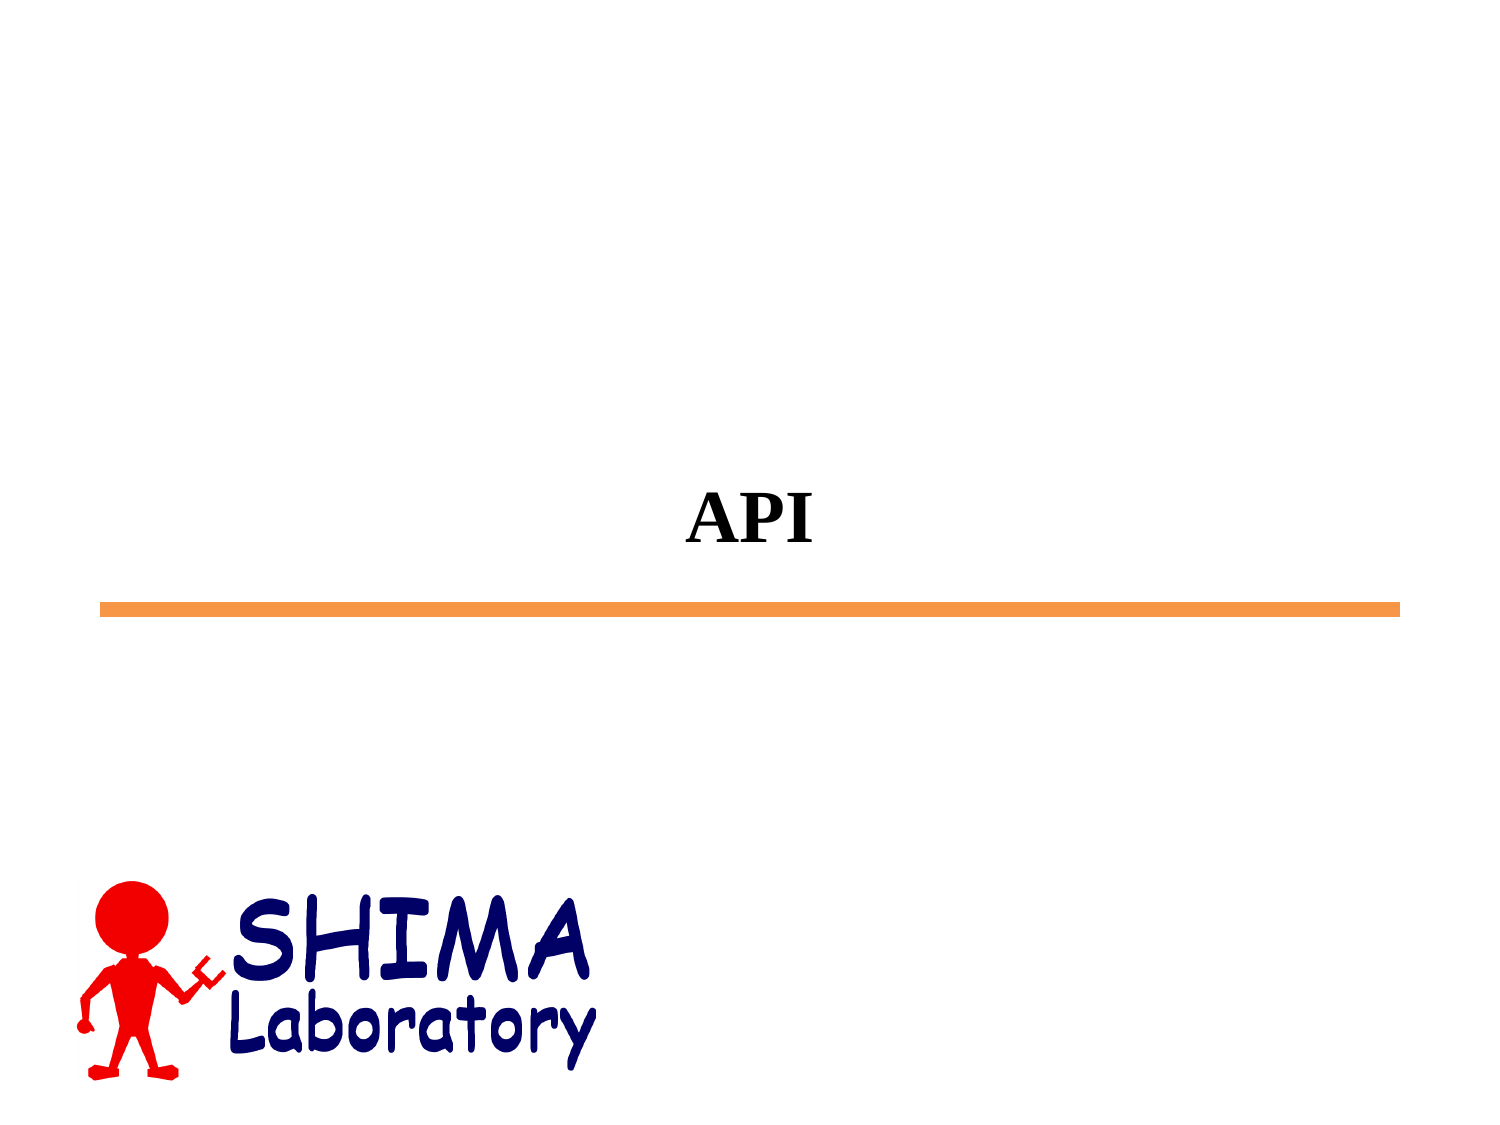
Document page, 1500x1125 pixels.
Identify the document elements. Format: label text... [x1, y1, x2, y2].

title API [112, 444, 1388, 591]
picture [76, 880, 597, 1081]
